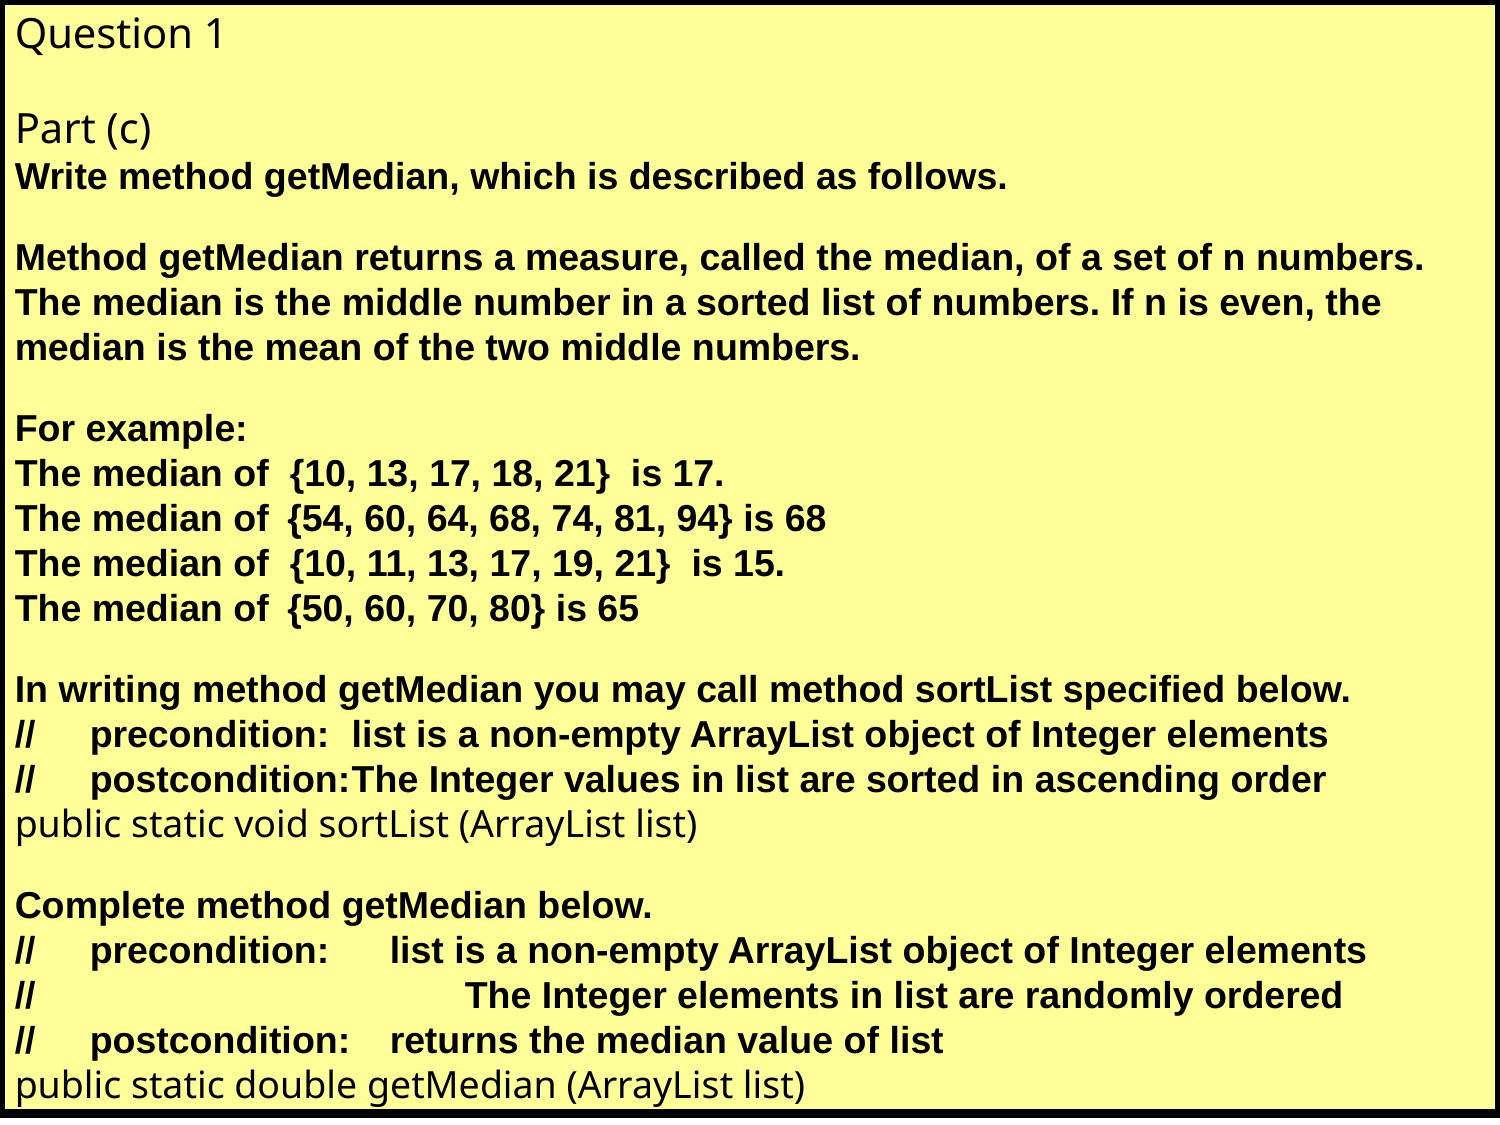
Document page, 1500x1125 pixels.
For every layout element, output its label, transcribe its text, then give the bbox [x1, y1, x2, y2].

text_box Question 1 Part (c) Write method getMedian, which is described as follows. Method getMedian returns a measure, called the median, of a set of n numbers. The median is the middle number in a sorted list of numbers. If n is even, the median is the mean of the two middle numbers. For example: The median of {10, 13, 17, 18, 21} is 17. The median of {54, 60, 64, 68, 74, 81, 94} is 68 The median of {10, 11, 13, 17, 19, 21} is 15. The median of {50, 60, 70, 80} is 65 In writing method getMedian you may call method sortList specified below. // precondition: list is a non-empty ArrayList object of Integer elements // postcondition: The Integer values in list are sorted in ascending order public static void sortList (ArrayList list) Complete method getMedian below. // precondition: list is a non-empty ArrayList object of Integer elements // The Integer elements in list are randomly ordered // postcondition: returns the median value of list public static double getMedian (ArrayList list) [0, 0, 1500, 1114]
